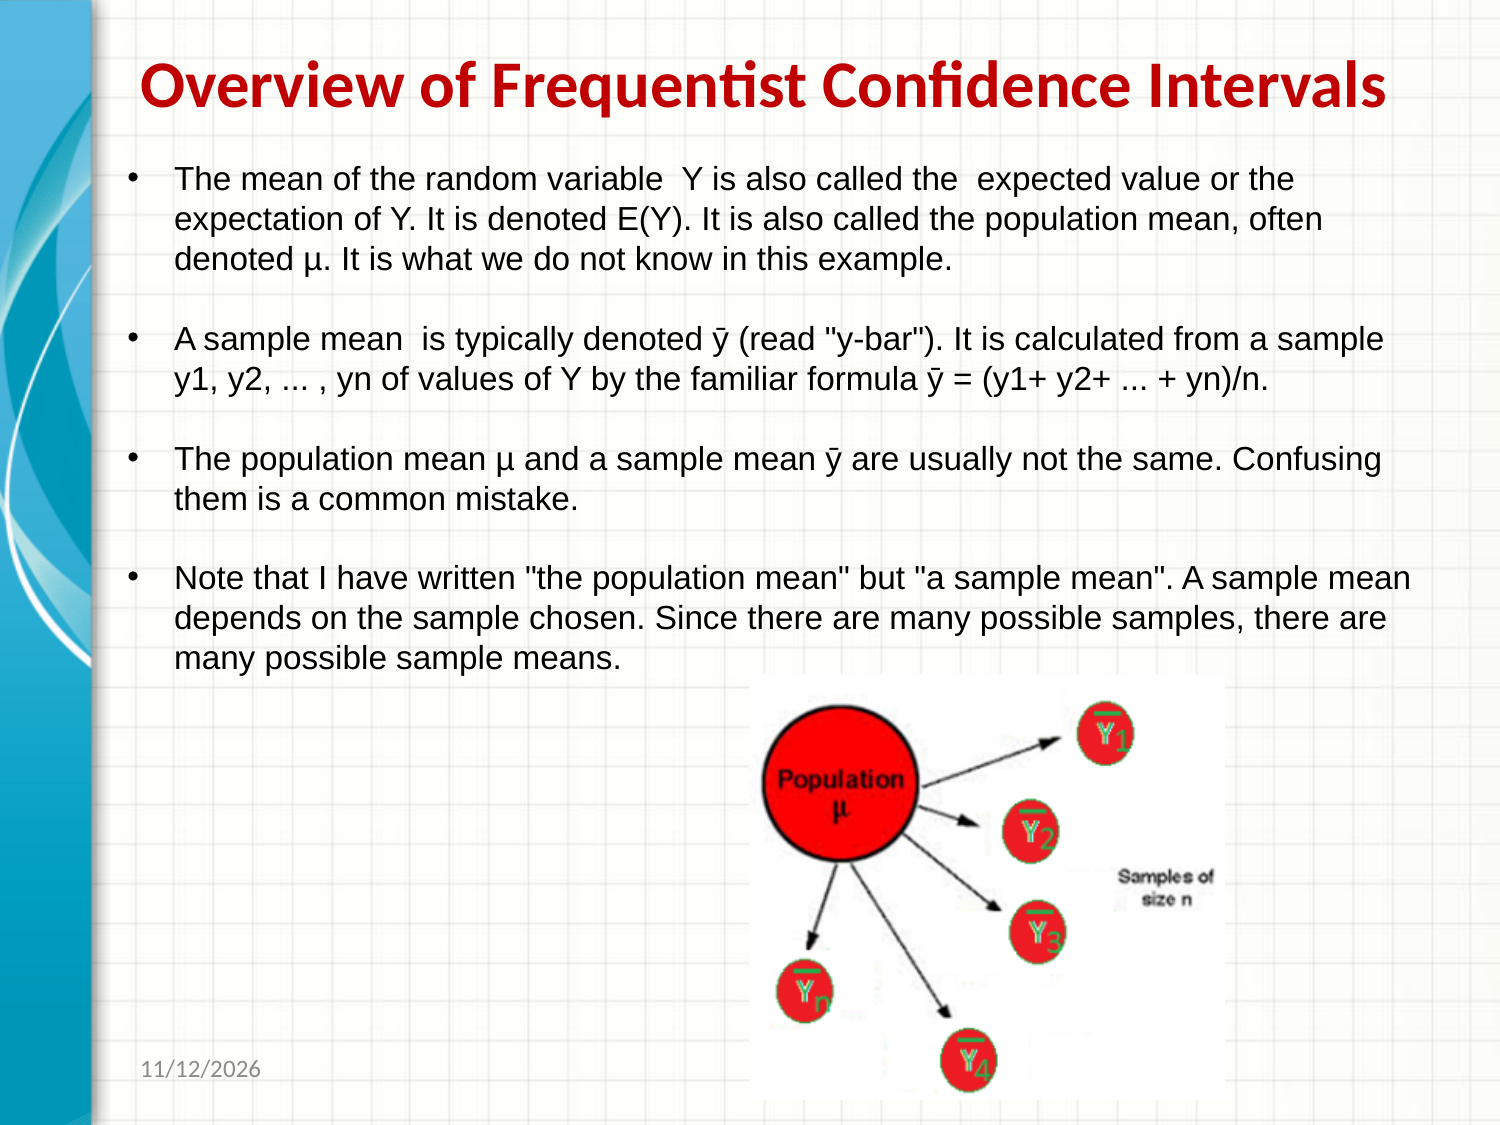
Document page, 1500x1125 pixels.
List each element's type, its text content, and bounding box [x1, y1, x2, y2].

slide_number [125, 1037, 475, 1098]
title Overview of Frequentist Confidence Intervals [125, 24, 1438, 138]
picture [0, 0, 1500, 1125]
text_box The mean of the random variable Y is also called the expected value or the expectation of Y. It is denoted E(Y). It is also called the population mean, often denoted µ. It is what we do not know in this example. A sample mean is typically denoted ȳ (read "y-bar"). It is calculated from a sample y1, y2, ... , yn of values of Y by the familiar formula ȳ = (y1+ y2+ ... + yn)/n. The population mean µ and a sample mean ȳ are usually not the same. Confusing them is a common mistake. Note that I have written "the population mean" but "a sample mean". A sample mean depends on the sample chosen. Since there are many possible samples, there are many possible sample means. [112, 149, 1438, 684]
